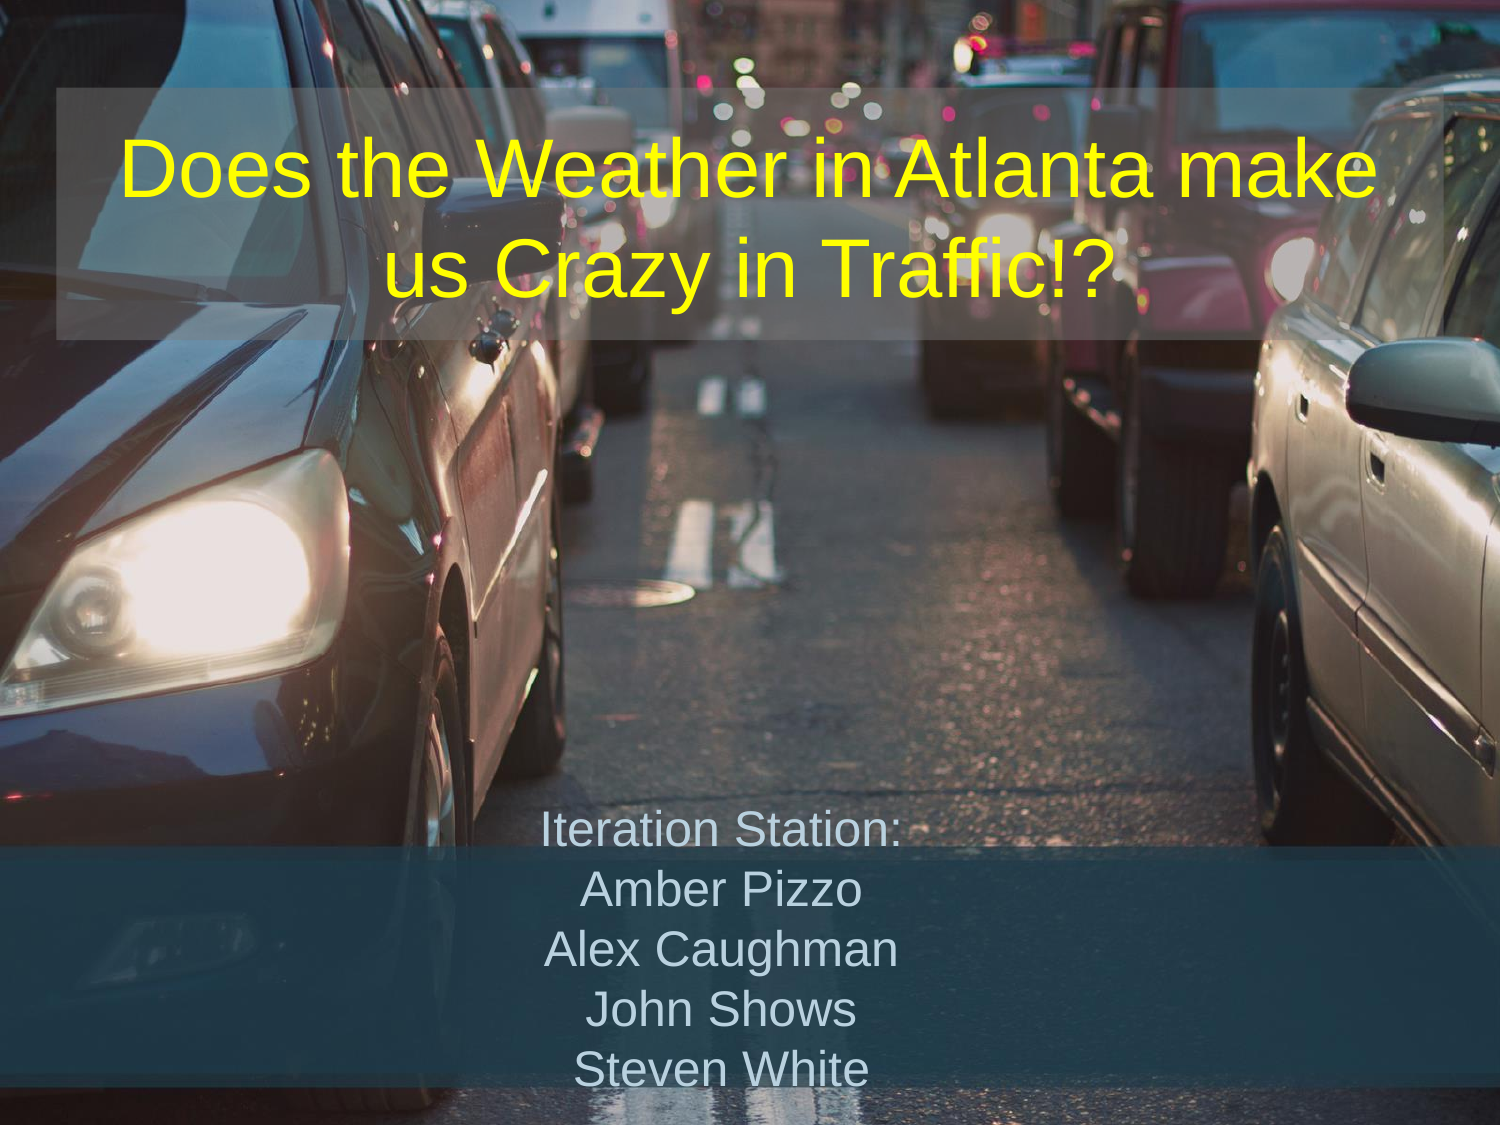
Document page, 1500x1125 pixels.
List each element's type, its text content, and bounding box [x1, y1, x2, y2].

text_box Iteration Station: Amber Pizzo Alex Caughman John Shows Steven White [240, 789, 1203, 1105]
title Does the Weather in Atlanta make us Crazy in Traffic!? [56, 87, 1444, 341]
picture [0, 0, 1500, 1125]
